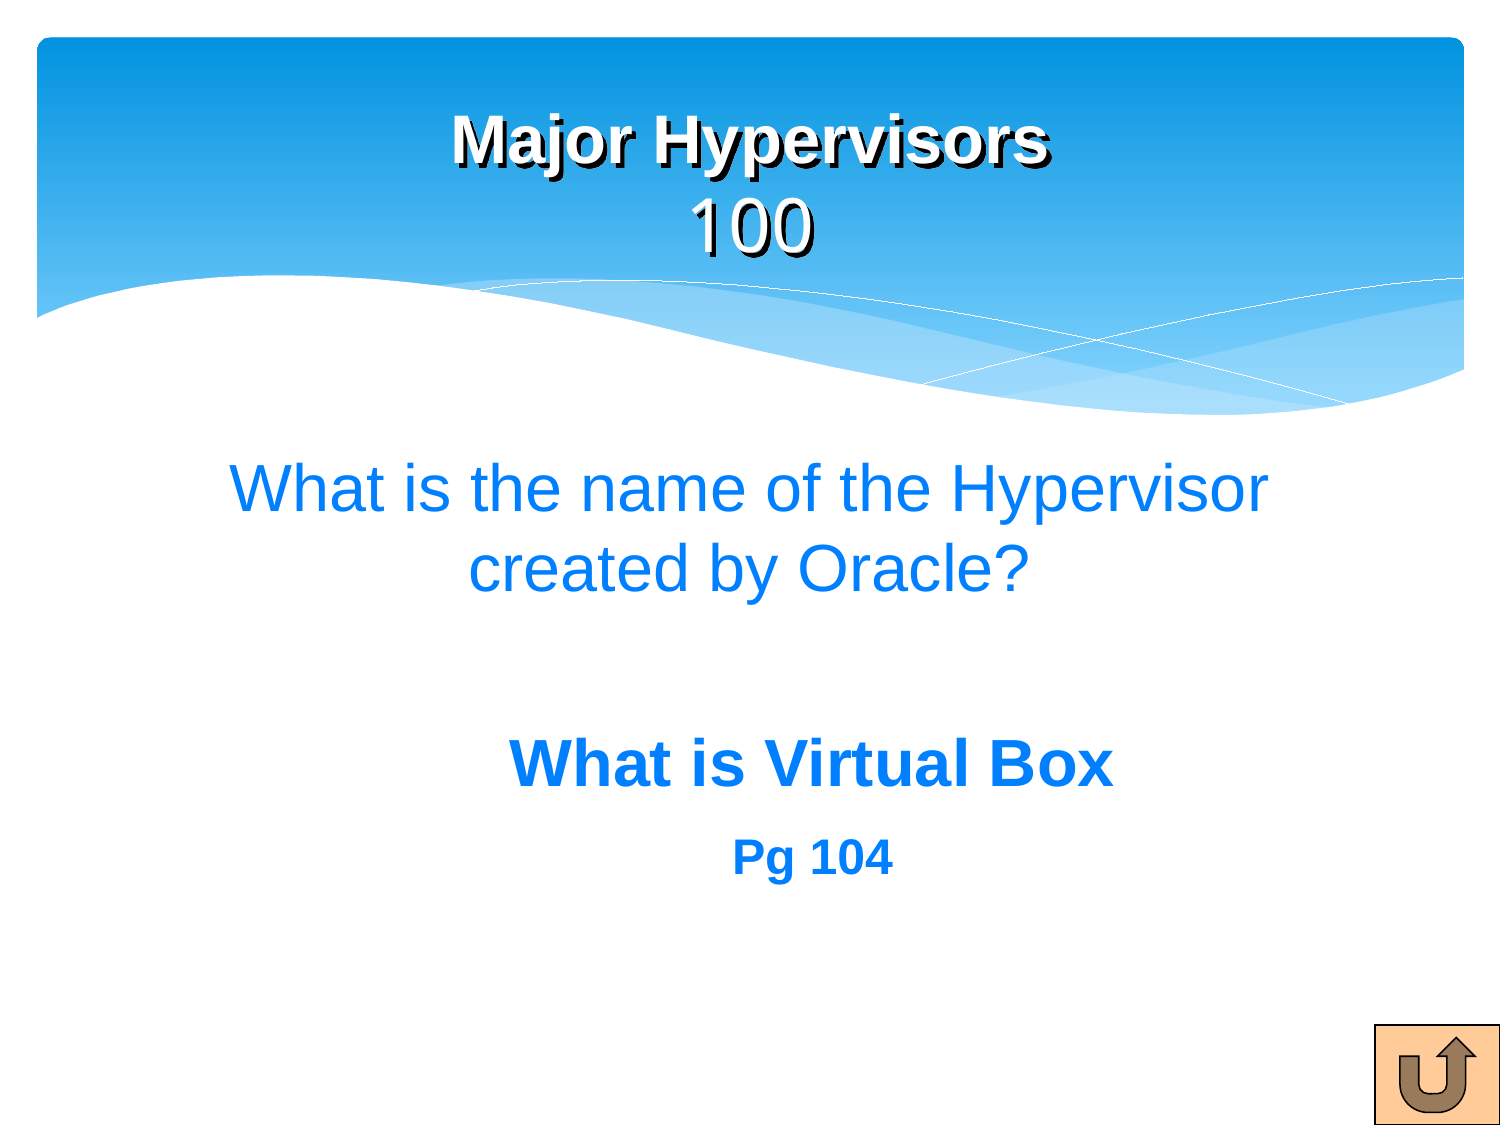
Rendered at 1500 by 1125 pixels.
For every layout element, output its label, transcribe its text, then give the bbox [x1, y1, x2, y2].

text_box What is the name of the Hypervisor created by Oracle? [174, 437, 1325, 613]
title Major Hypervisors 100 [112, 87, 1388, 275]
text_box [1374, 1025, 1500, 1125]
text_box What is Virtual Box Pg 104 [237, 712, 1388, 893]
